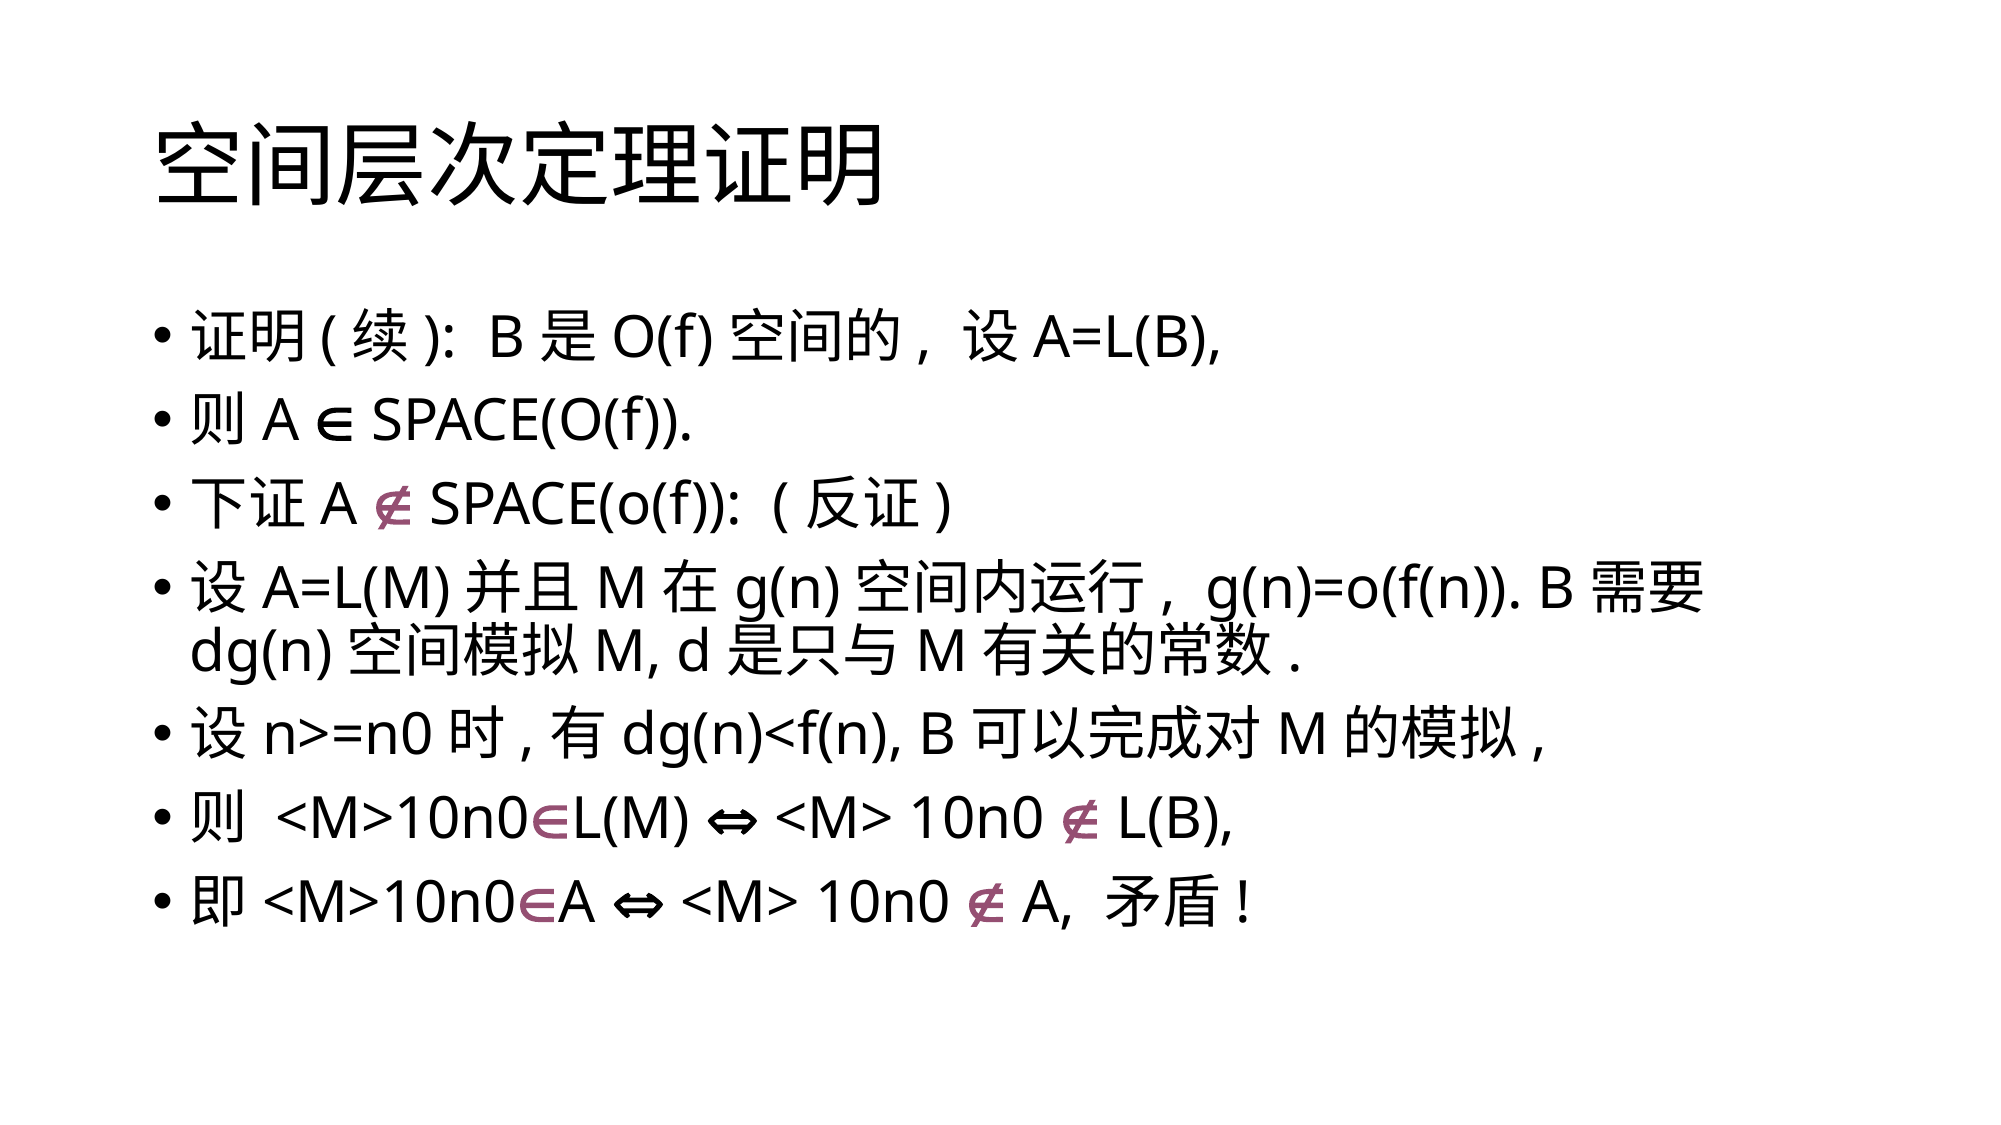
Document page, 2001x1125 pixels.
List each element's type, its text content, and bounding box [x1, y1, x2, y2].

list 证明(续): B是O(f)空间的, 设A=L(B), 则A  SPACE(O(f)). 下证A  SPACE(o(f)): (反证) 设A=L(M)并且M在g(n)空间内运行, g(n)=o(f(n)). B需要dg(n)空间模拟M, d是只与M有关的常数. 设n>=n0时,有dg(n)<f(n), B可以完成对M的模拟, 则 <M>10n0L(M)  <M> 10n0  L(B), 即<M>10n0A  <M> 10n0  A, 矛盾! [137, 299, 1863, 1014]
title 空间层次定理证明 [137, 59, 1863, 278]
